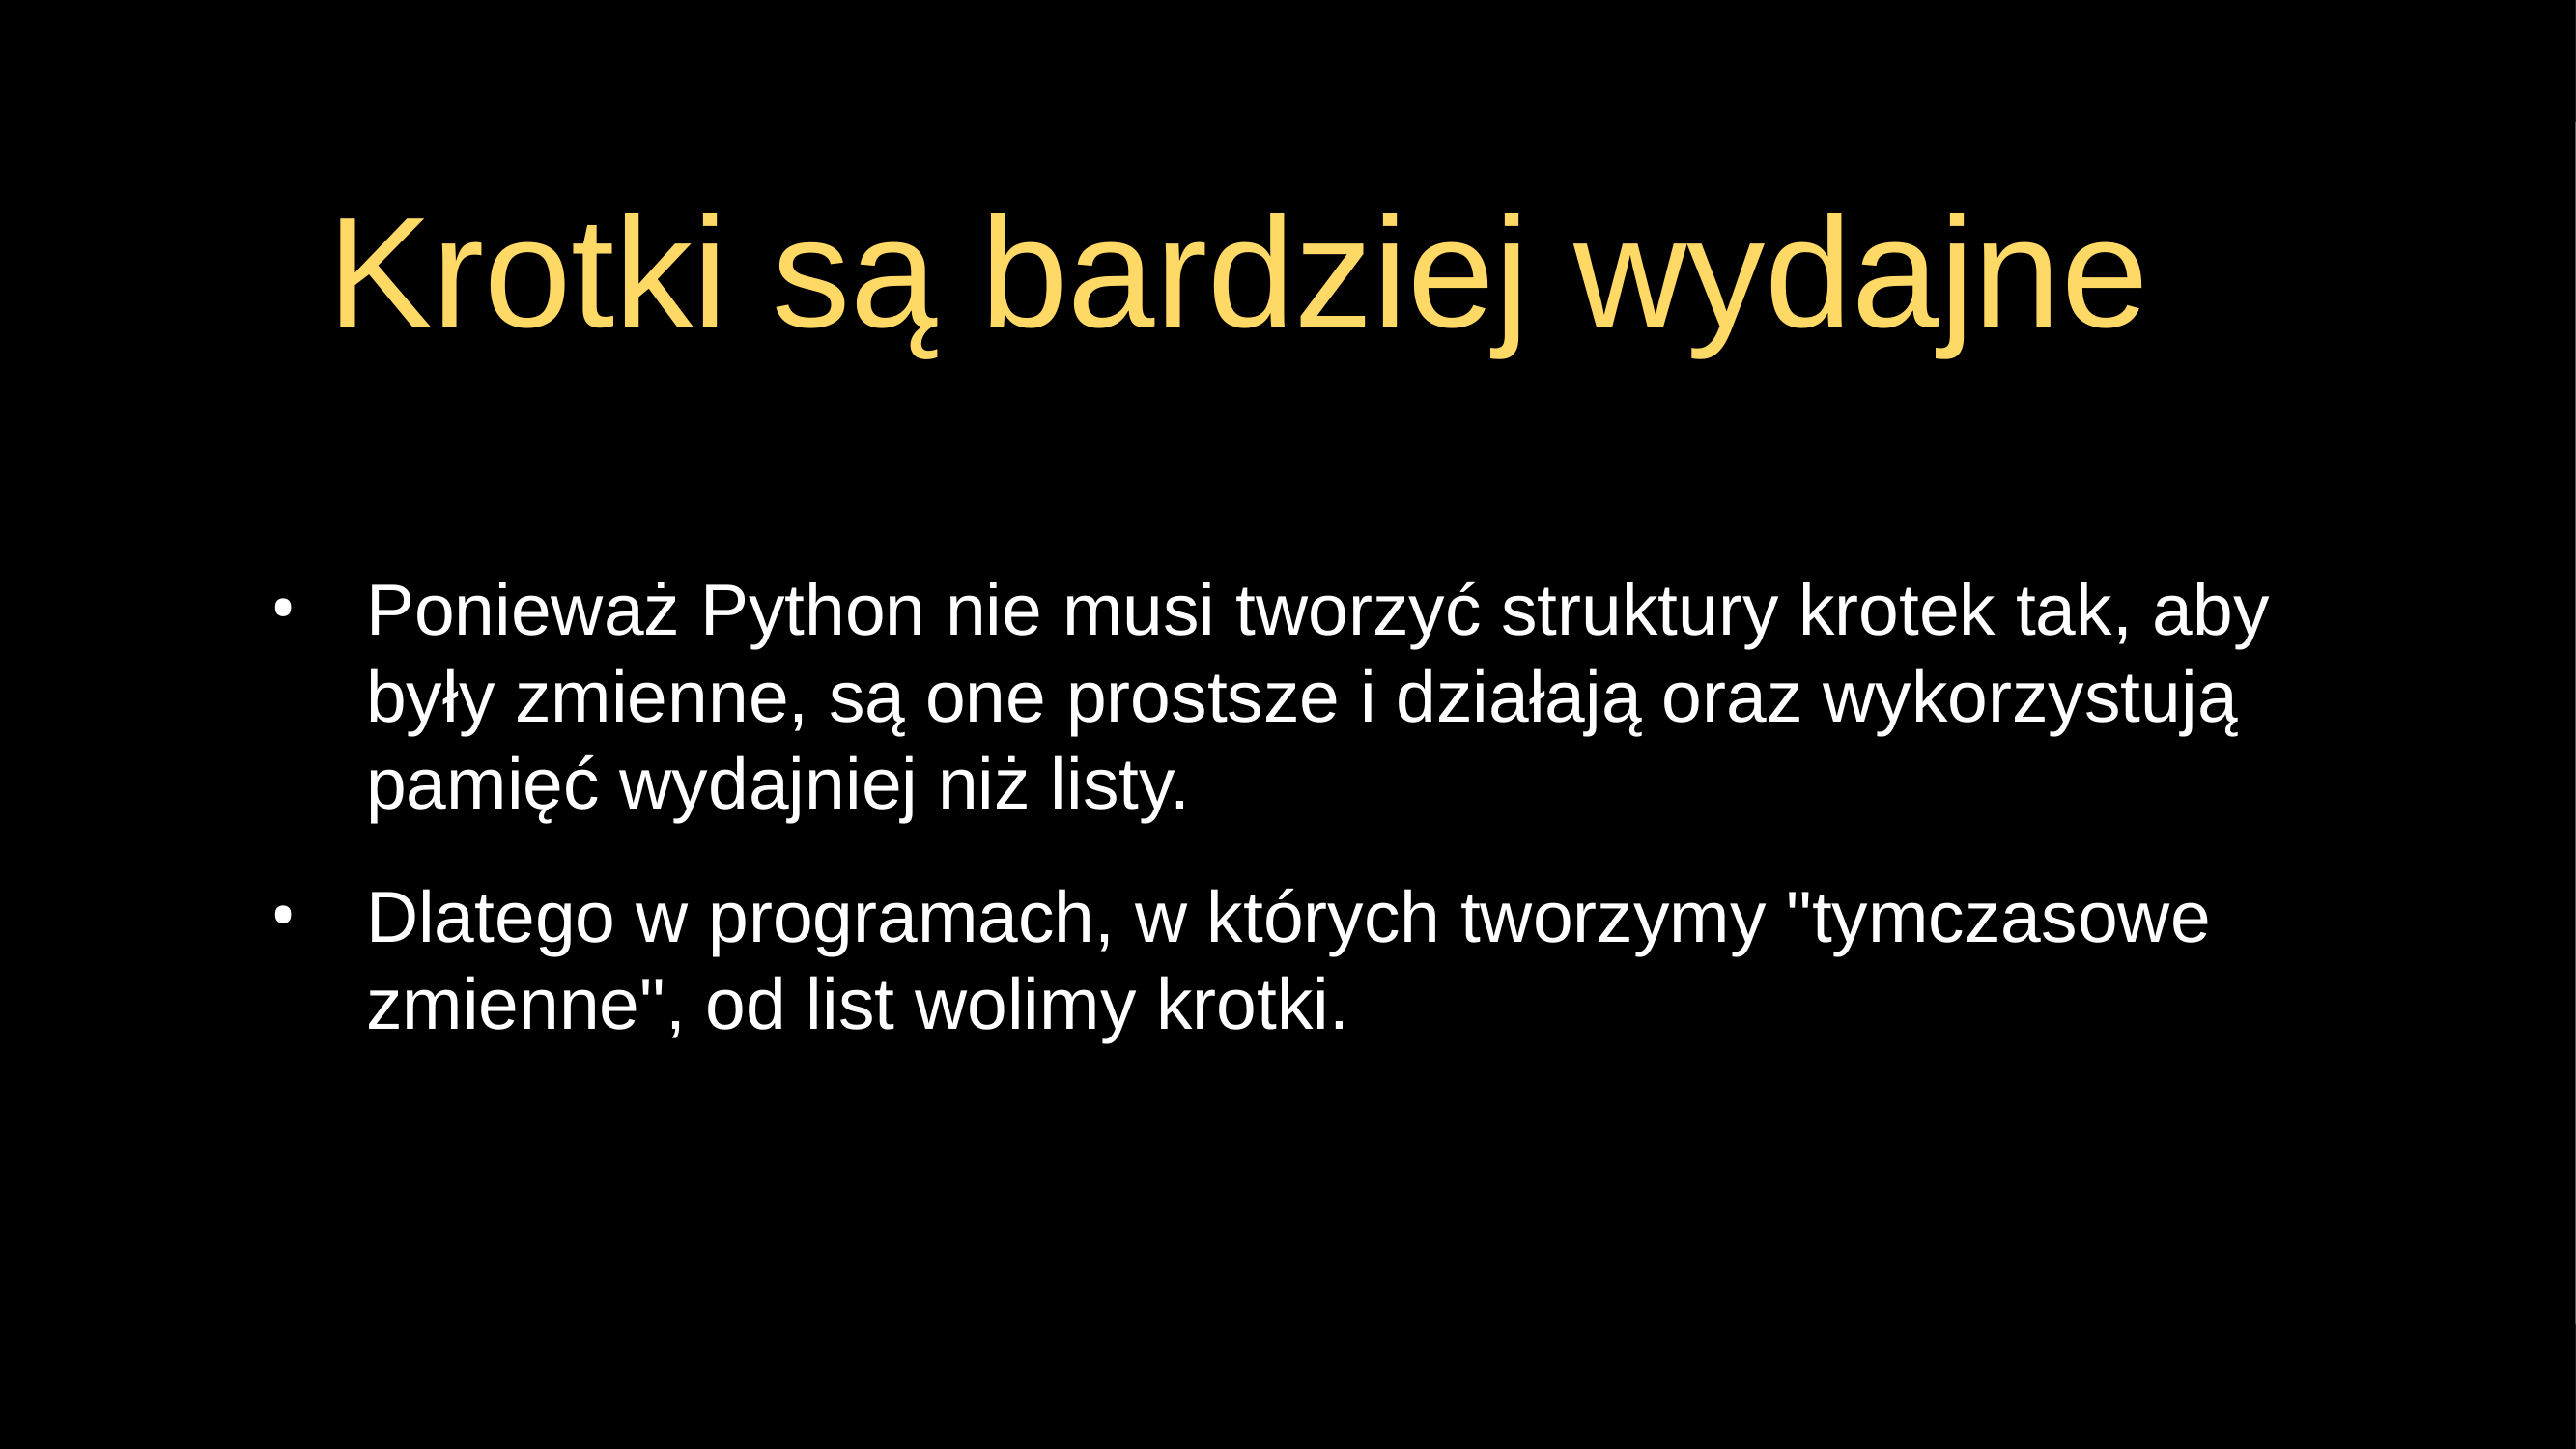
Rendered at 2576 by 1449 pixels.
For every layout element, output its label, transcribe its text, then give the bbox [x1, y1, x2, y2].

list Ponieważ Python nie musi tworzyć struktury krotek tak, aby były zmienne, są one prostsze i działają oraz wykorzystują pamięć wydajniej niż listy. Dlatego w programach, w których tworzymy "tymczasowe zmienne", od list wolimy krotki. [183, 412, 2391, 1195]
title Krotki są bardziej wydajne [183, 125, 2294, 403]
